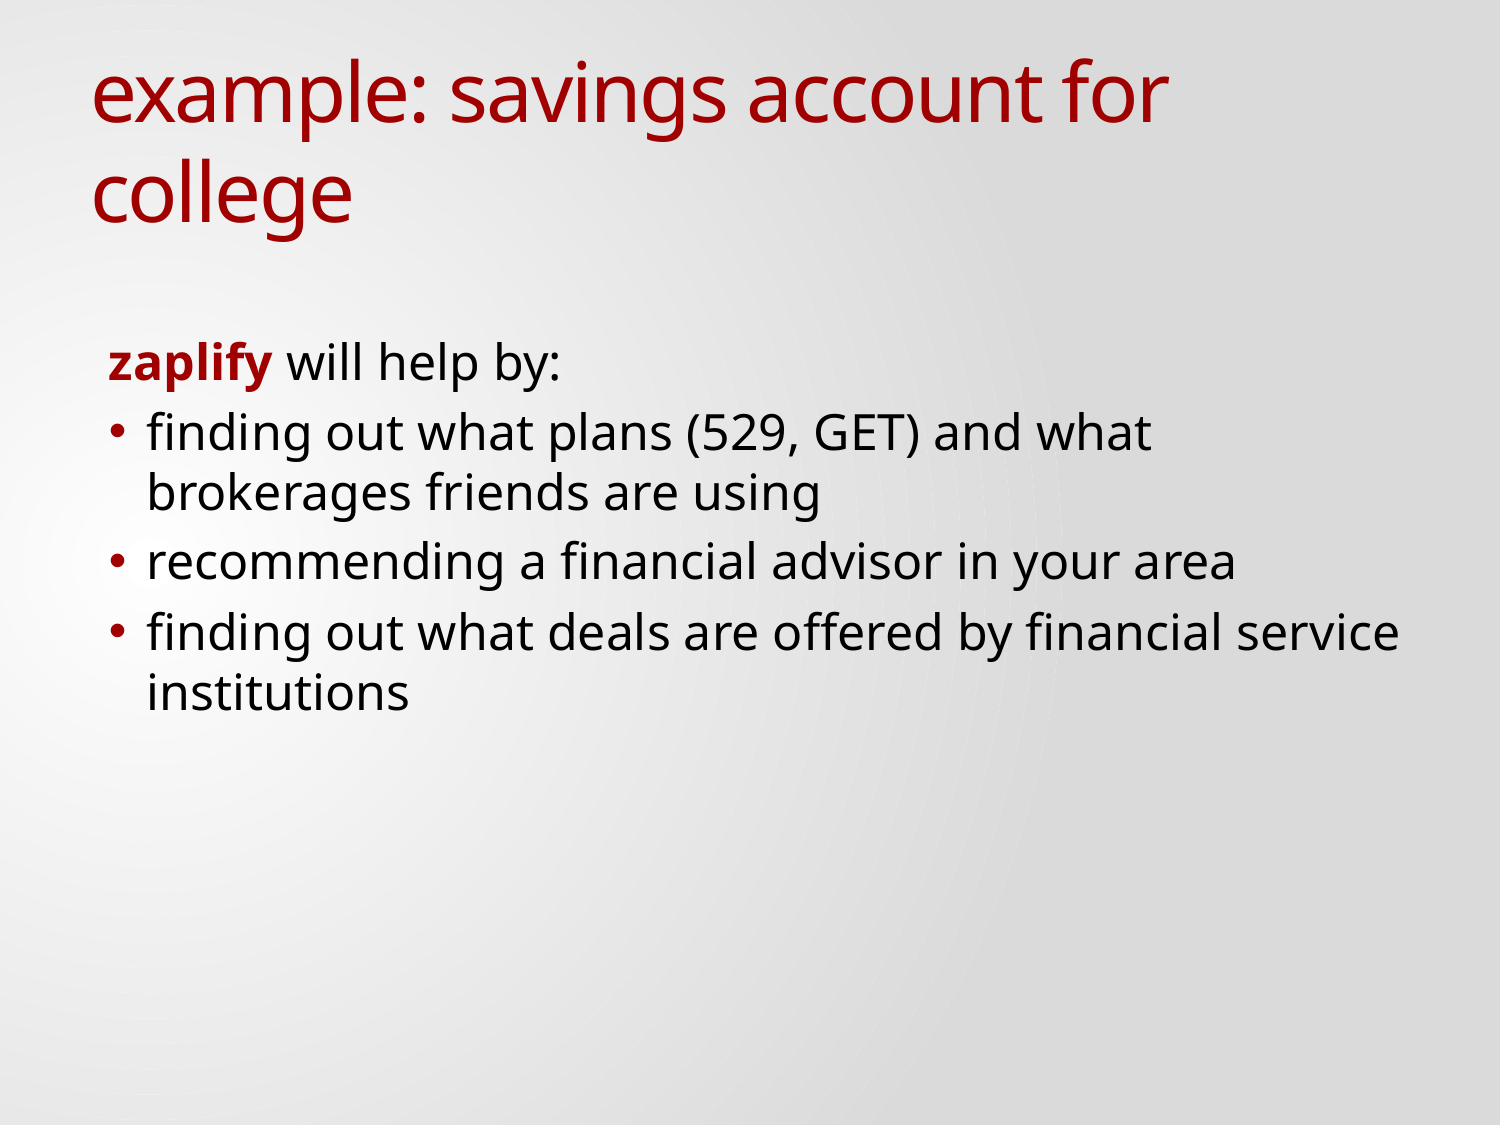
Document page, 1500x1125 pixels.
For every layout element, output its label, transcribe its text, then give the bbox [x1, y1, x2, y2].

title example: savings account for college [75, 45, 1425, 233]
list zaplify will help by: finding out what plans (529, GET) and what brokerages friends are using recommending a financial advisor in your area finding out what deals are offered by financial service institutions [75, 262, 1425, 1050]
